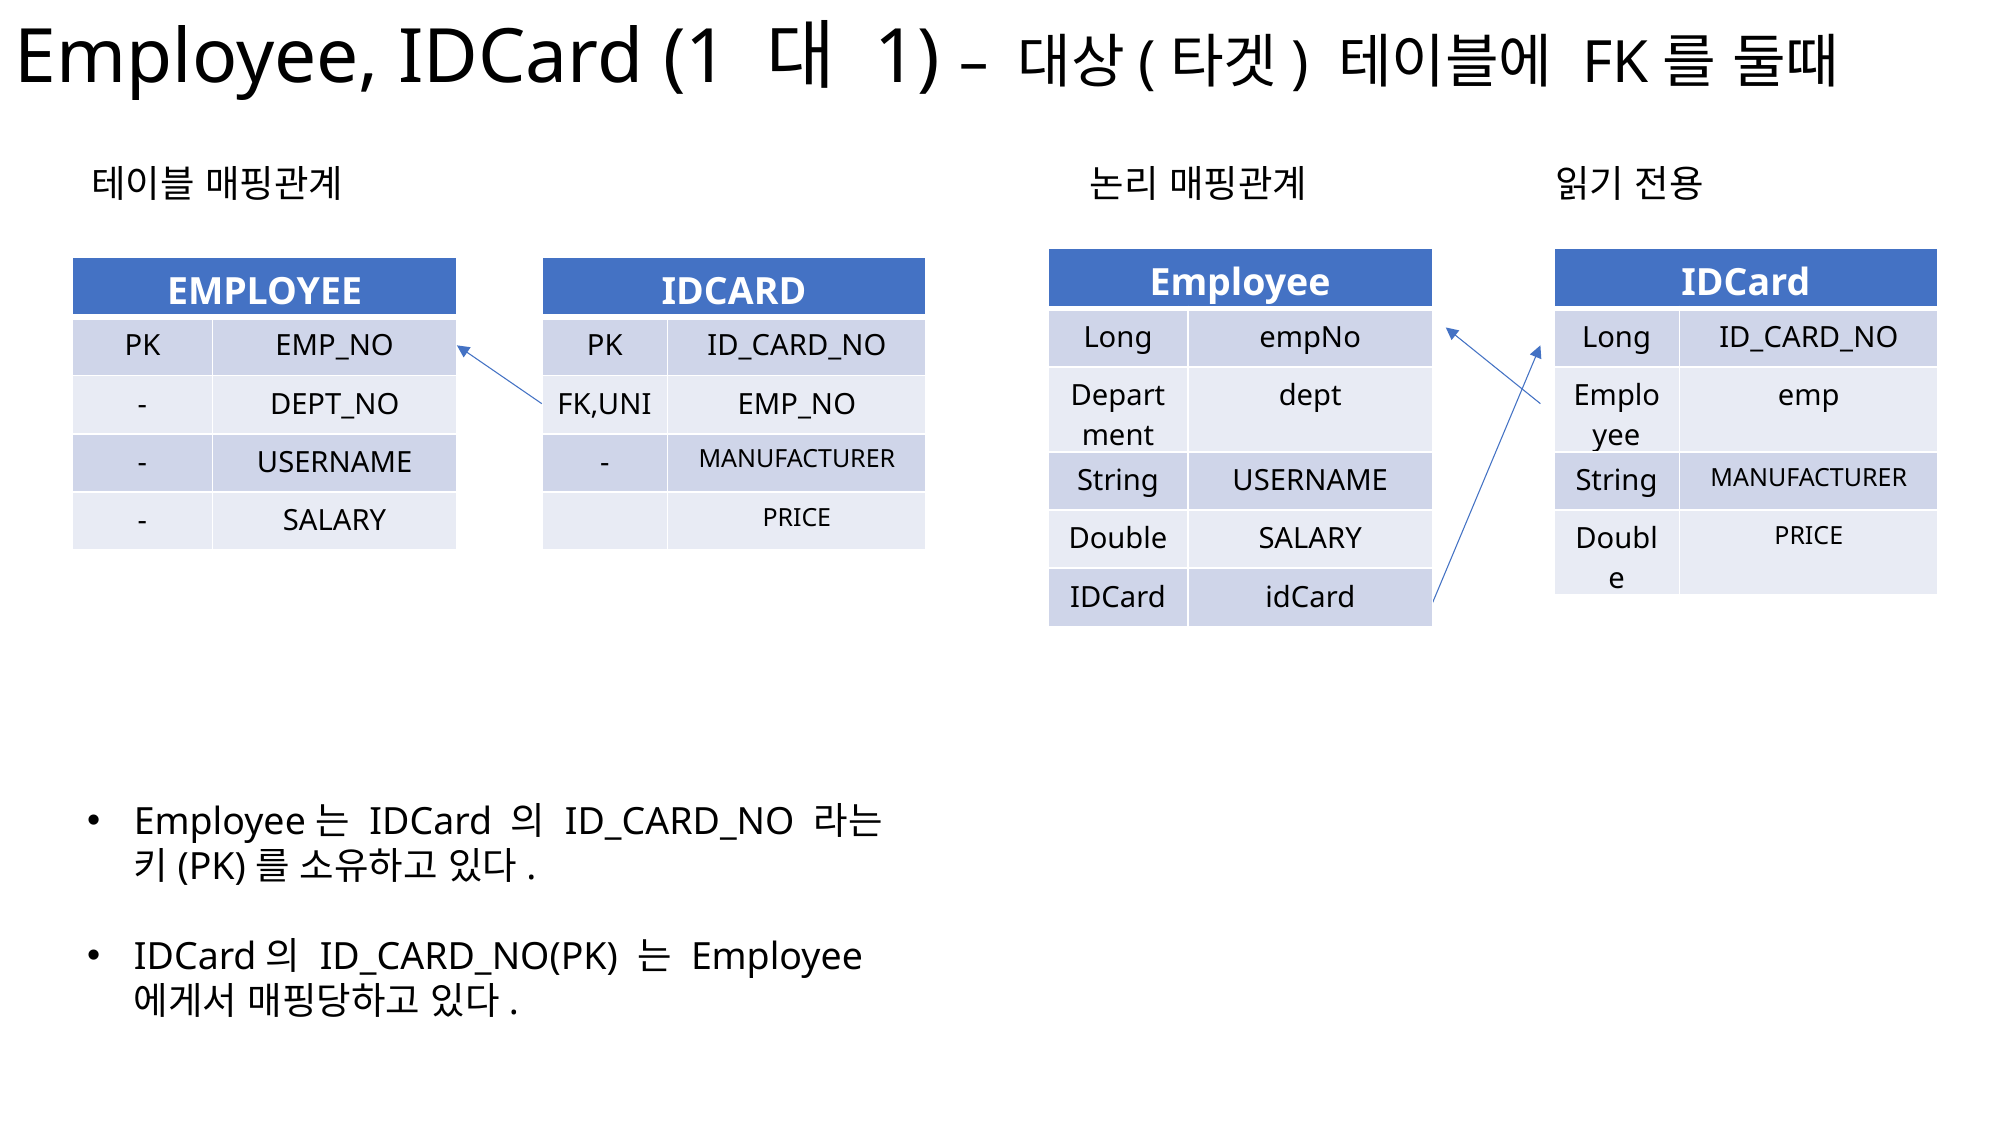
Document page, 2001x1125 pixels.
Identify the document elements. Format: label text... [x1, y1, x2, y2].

table_cell String [1049, 453, 1187, 509]
table_header EMPLOYEE [73, 258, 456, 314]
table_cell EMP_NO [213, 320, 456, 375]
table_cell SALARY [213, 493, 456, 549]
table_cell ID_CARD_NO [1680, 311, 1937, 366]
table_cell - [73, 435, 212, 491]
table_cell IDCard [1049, 569, 1187, 626]
table_cell Double [1555, 511, 1679, 594]
table_cell Employee [1555, 368, 1679, 451]
table_cell - [543, 435, 667, 491]
table_cell Long [1049, 311, 1187, 366]
table_cell MANUFACTURER [1680, 453, 1937, 509]
text_box 논리 매핑관계 [1074, 152, 1406, 213]
table_cell empNo [1189, 311, 1432, 366]
table_cell emp [1680, 368, 1937, 451]
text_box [1432, 345, 1541, 603]
table_cell PK [543, 320, 667, 375]
table_cell - [73, 493, 212, 549]
table_cell [543, 493, 667, 549]
table_header IDCARD [543, 258, 925, 314]
table_cell FK,UNI [543, 376, 667, 433]
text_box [456, 345, 542, 404]
text_box 읽기 전용 [1540, 152, 1871, 213]
table_cell SALARY [1189, 511, 1432, 567]
table_cell PRICE [1680, 511, 1937, 594]
table_cell dept [1189, 368, 1432, 451]
table_cell USERNAME [213, 435, 456, 491]
table_cell Long [1555, 311, 1679, 366]
table_cell DEPT_NO [213, 376, 456, 433]
table_cell USERNAME [1189, 453, 1432, 509]
table_cell PK [73, 320, 212, 375]
table_cell EMP_NO [668, 376, 925, 433]
table_cell MANUFACTURER [668, 435, 925, 491]
text_box Employee는 IDCard 의 ID_CARD_NO 라는 키(PK)를 소유하고 있다. IDCard의 ID_CARD_NO(PK) 는 Employee 에게서 매핑당하고 있다. [72, 789, 923, 1075]
table_cell Department [1049, 368, 1187, 451]
table_cell - [73, 376, 212, 433]
table_cell idCard [1189, 569, 1432, 626]
table_cell Double [1049, 511, 1187, 567]
table_cell String [1555, 453, 1679, 509]
table_header IDCard [1555, 249, 1937, 306]
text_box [1445, 327, 1541, 404]
text_box Employee, IDCard (1 대 1) – 대상(타겟) 테이블에 FK를 둘때 [0, 0, 2000, 105]
text_box 테이블 매핑관계 [76, 152, 407, 213]
table_header Employee [1049, 249, 1432, 306]
table_cell PRICE [668, 493, 925, 549]
table_cell ID_CARD_NO [668, 320, 925, 375]
